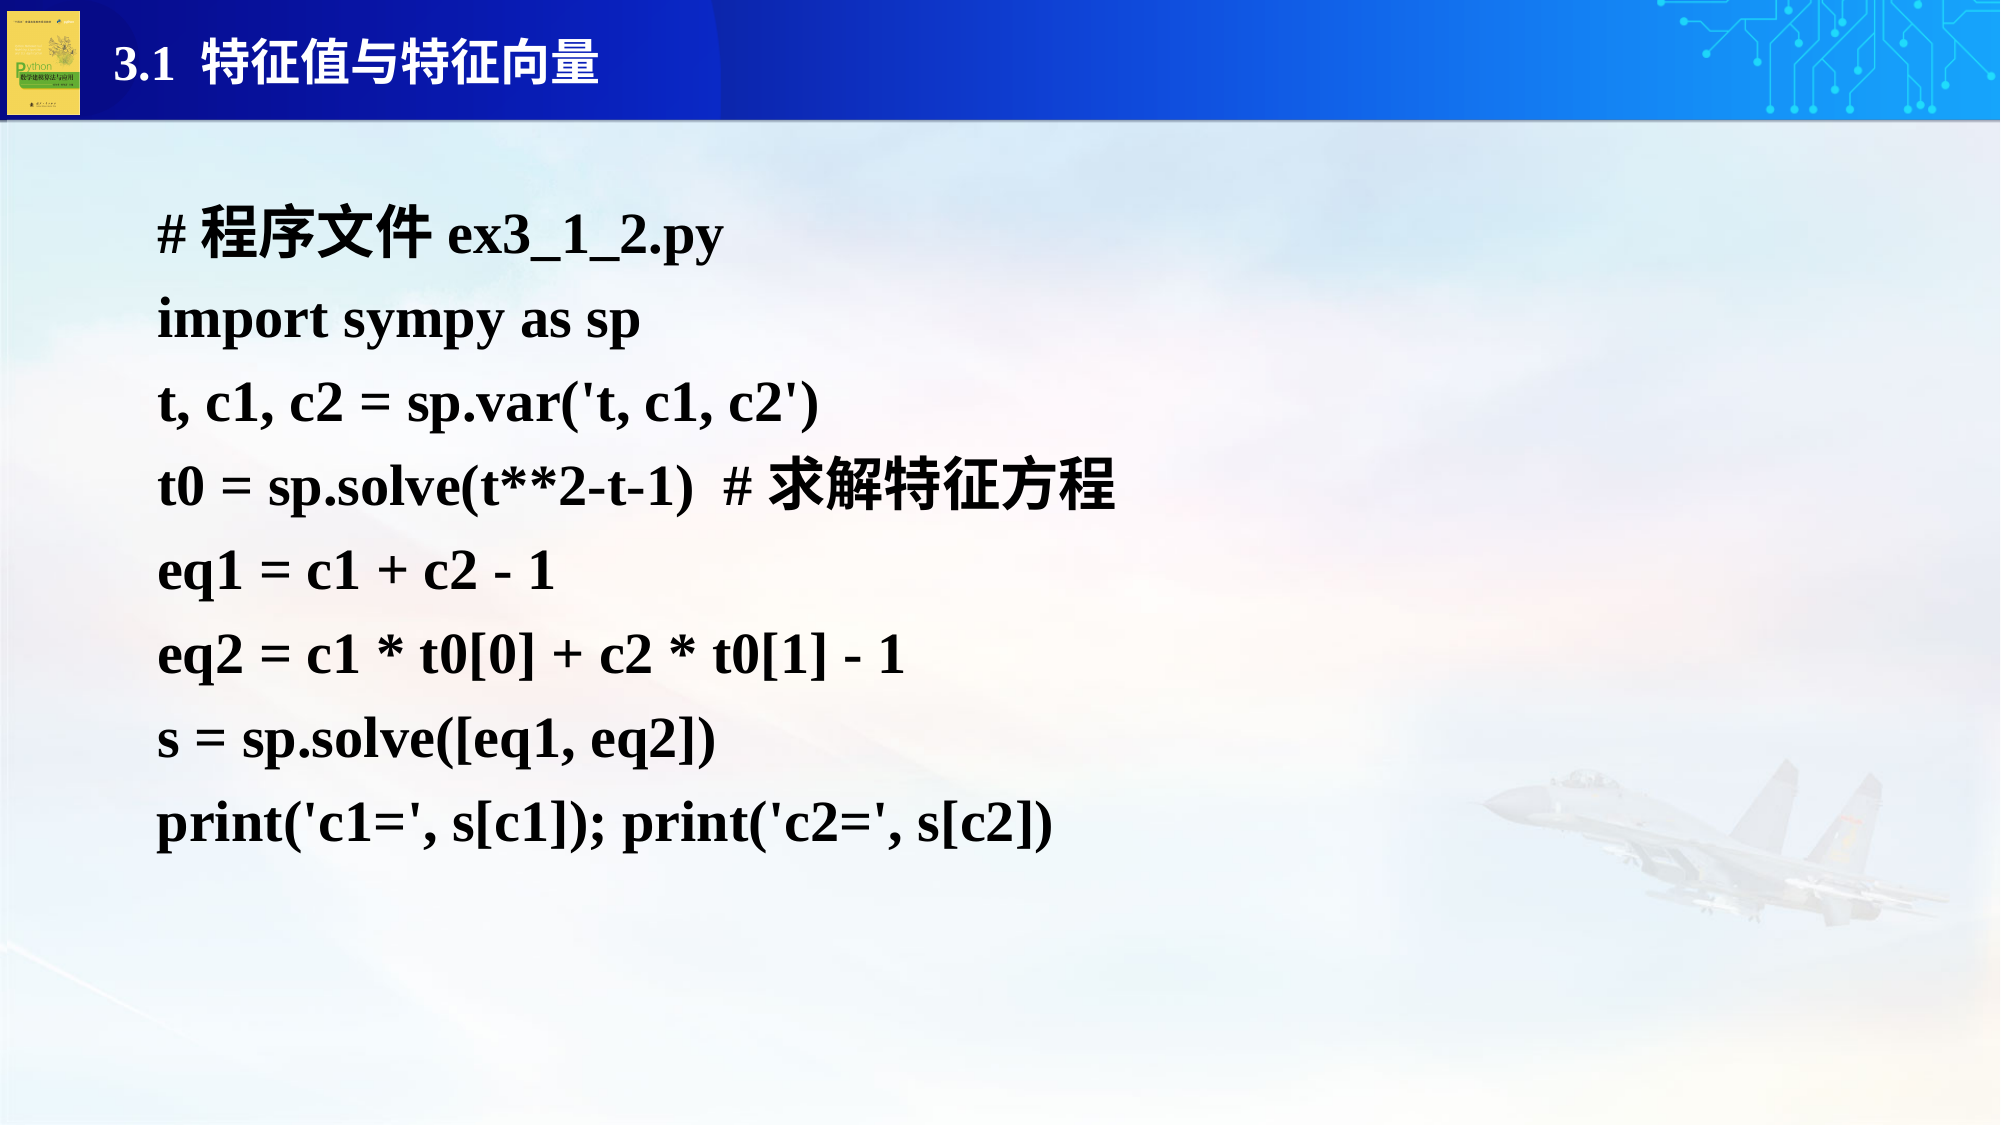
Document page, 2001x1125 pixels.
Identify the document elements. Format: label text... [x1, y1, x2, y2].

list #程序文件ex3_1_2.py import sympy as sp t, c1, c2 = sp.var('t, c1, c2') t0 = sp.solve(t**2-t-1) #求解特征方程 eq1 = c1 + c2 - 1 eq2 = c1 * t0[0] + c2 * t0[1] - 1 s = sp.solve([eq1, eq2]) print('c1=', s[c1]); print('c2=', s[c2]) [98, 173, 1942, 1068]
picture [0, 0, 2001, 1125]
